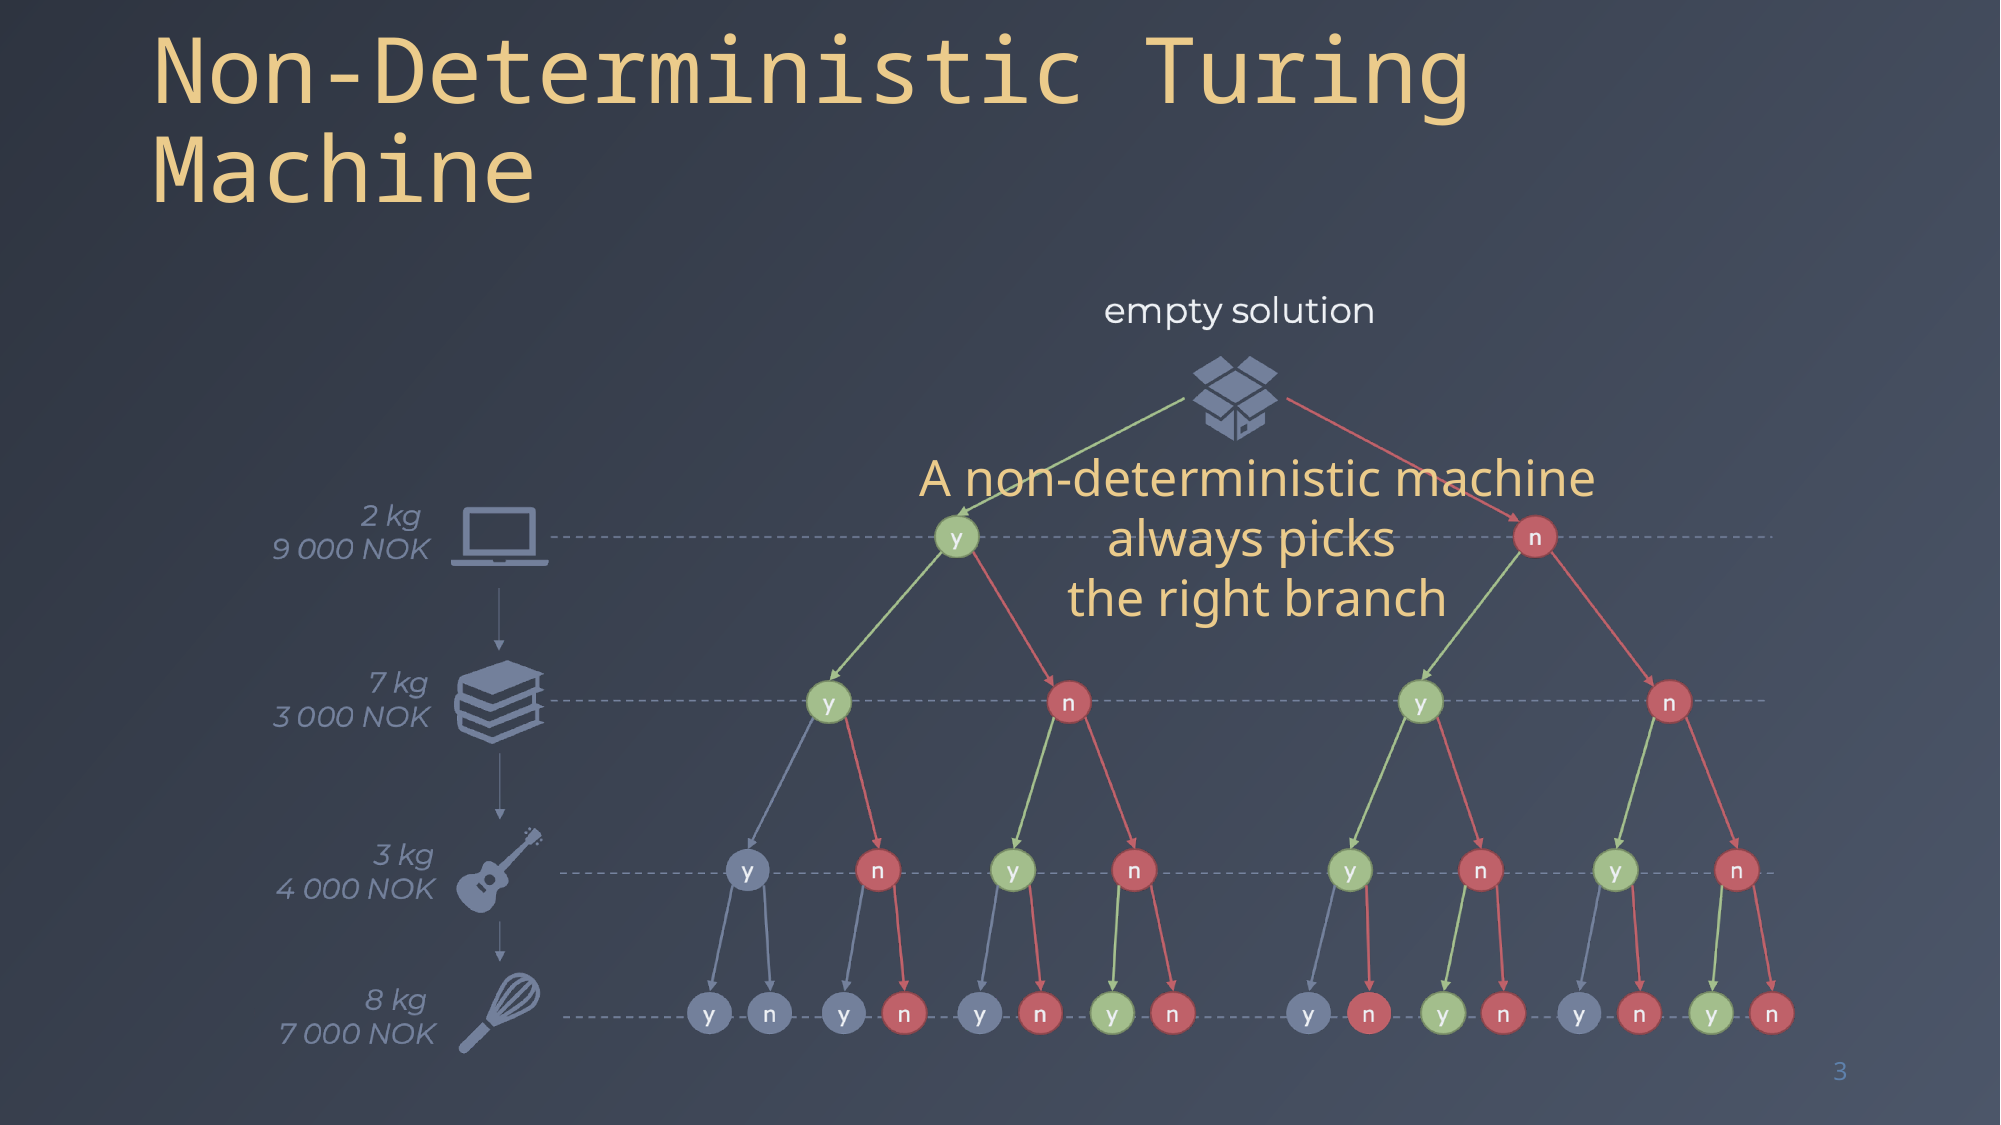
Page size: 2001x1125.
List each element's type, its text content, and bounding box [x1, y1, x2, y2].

title Non-Deterministic Turing Machine [137, 26, 1863, 230]
picture [254, 277, 1795, 1068]
slide_number 3 [1738, 1042, 1863, 1103]
